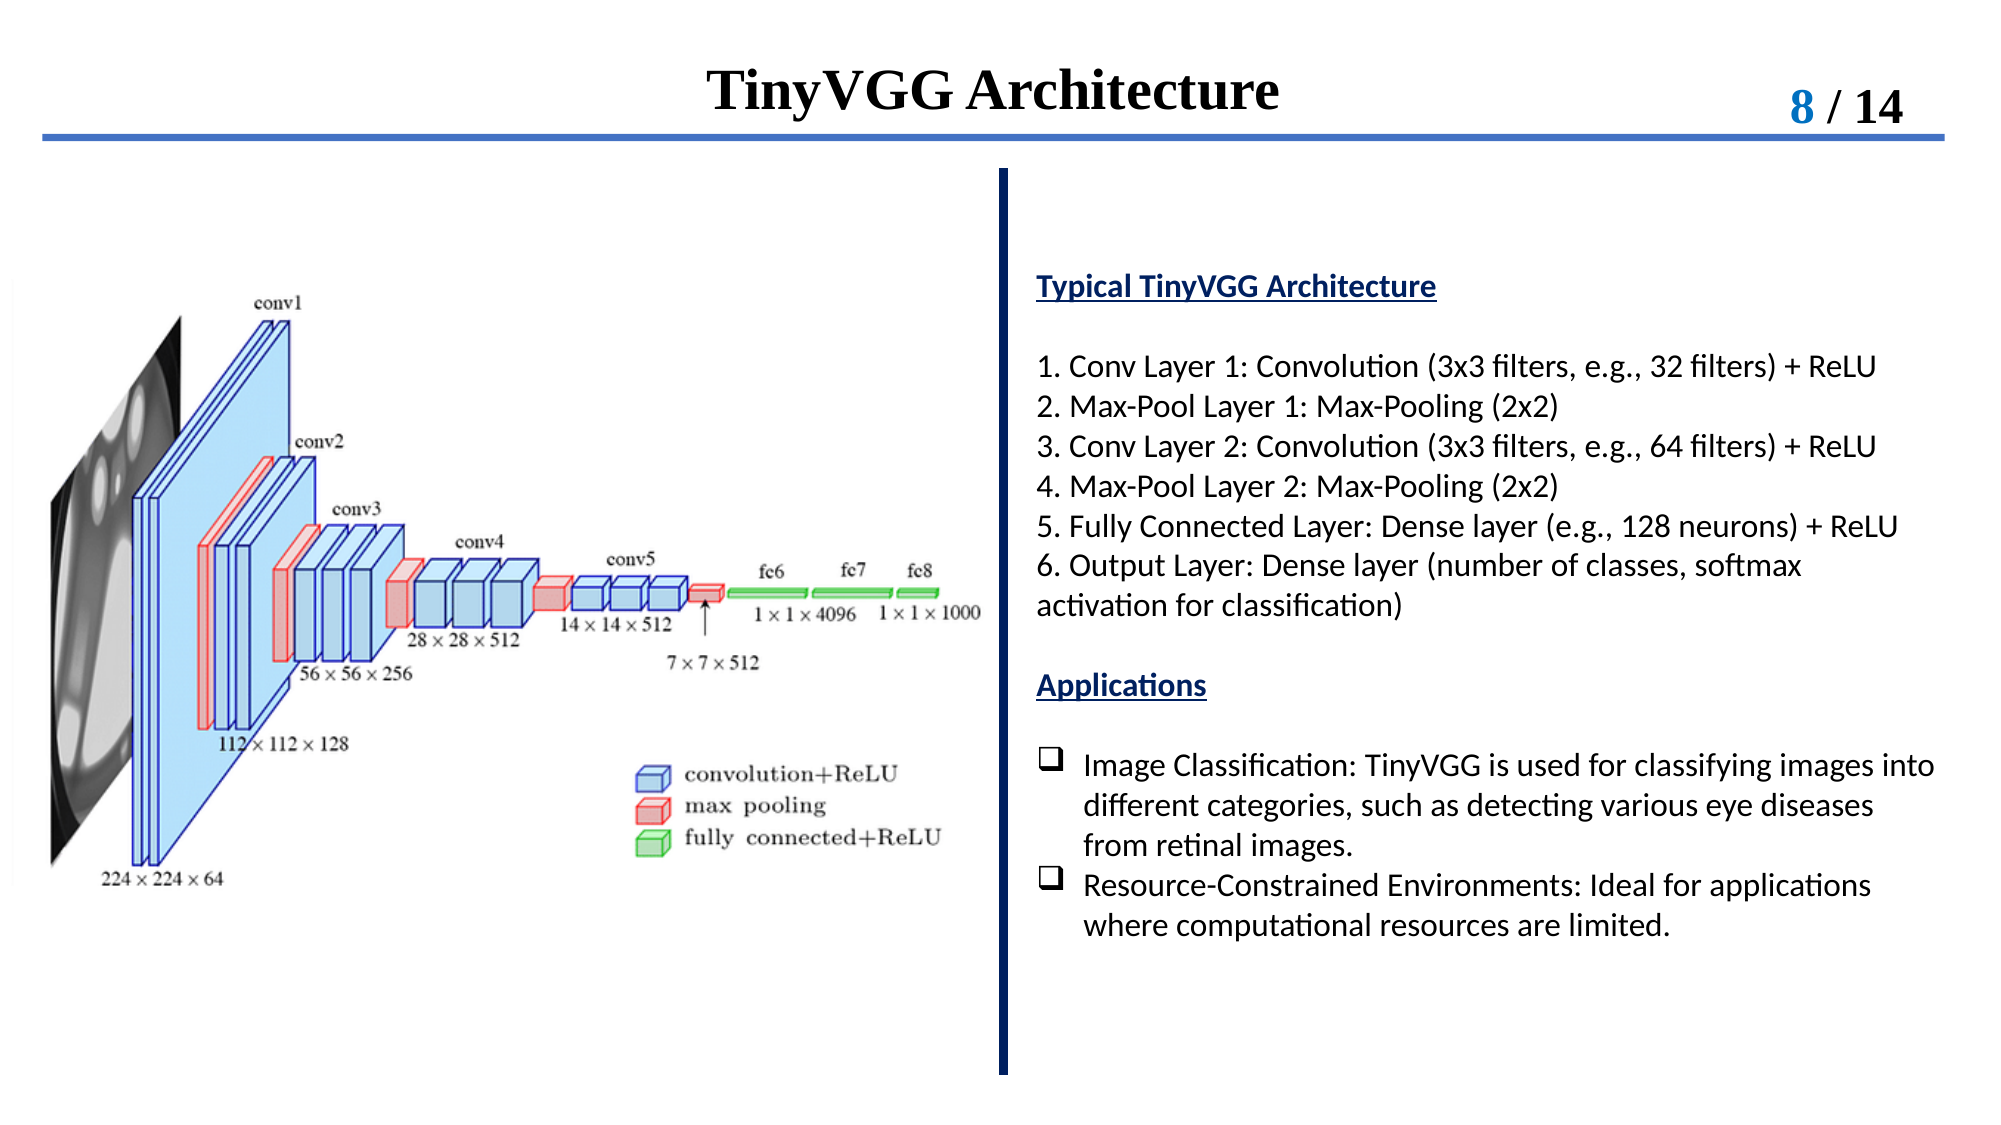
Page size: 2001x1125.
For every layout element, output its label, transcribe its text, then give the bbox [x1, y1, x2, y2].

text_box [999, 168, 1008, 279]
text_box 8 / 14 [1748, 32, 1945, 133]
text_box [41, 133, 1946, 142]
text_box Typical TinyVGG Architecture 1. Conv Layer 1: Convolution (3x3 filters, e.g., 32 filters) + ReLU 2. Max-Pool Layer 1: Max-Pooling (2x2) 3. Conv Layer 2: Convolution (3x3 filters, e.g., 64 filters) + ReLU 4. Max-Pool Layer 2: Max-Pooling (2x2) 5. Fully Connected Layer: Dense layer (e.g., 128 neurons) + ReLU 6. Output Layer: Dense layer (number of classes, softmax activation for classification) Applications Image Classification: TinyVGG is used for classifying images into different categories, such as detecting various eye diseases from retinal images. Resource-Constrained Environments: Ideal for applications where computational resources are limited. [1021, 256, 1956, 951]
text_box TinyVGG Architecture [653, 51, 1334, 122]
picture [11, 279, 1044, 936]
text_box [999, 936, 1008, 1075]
